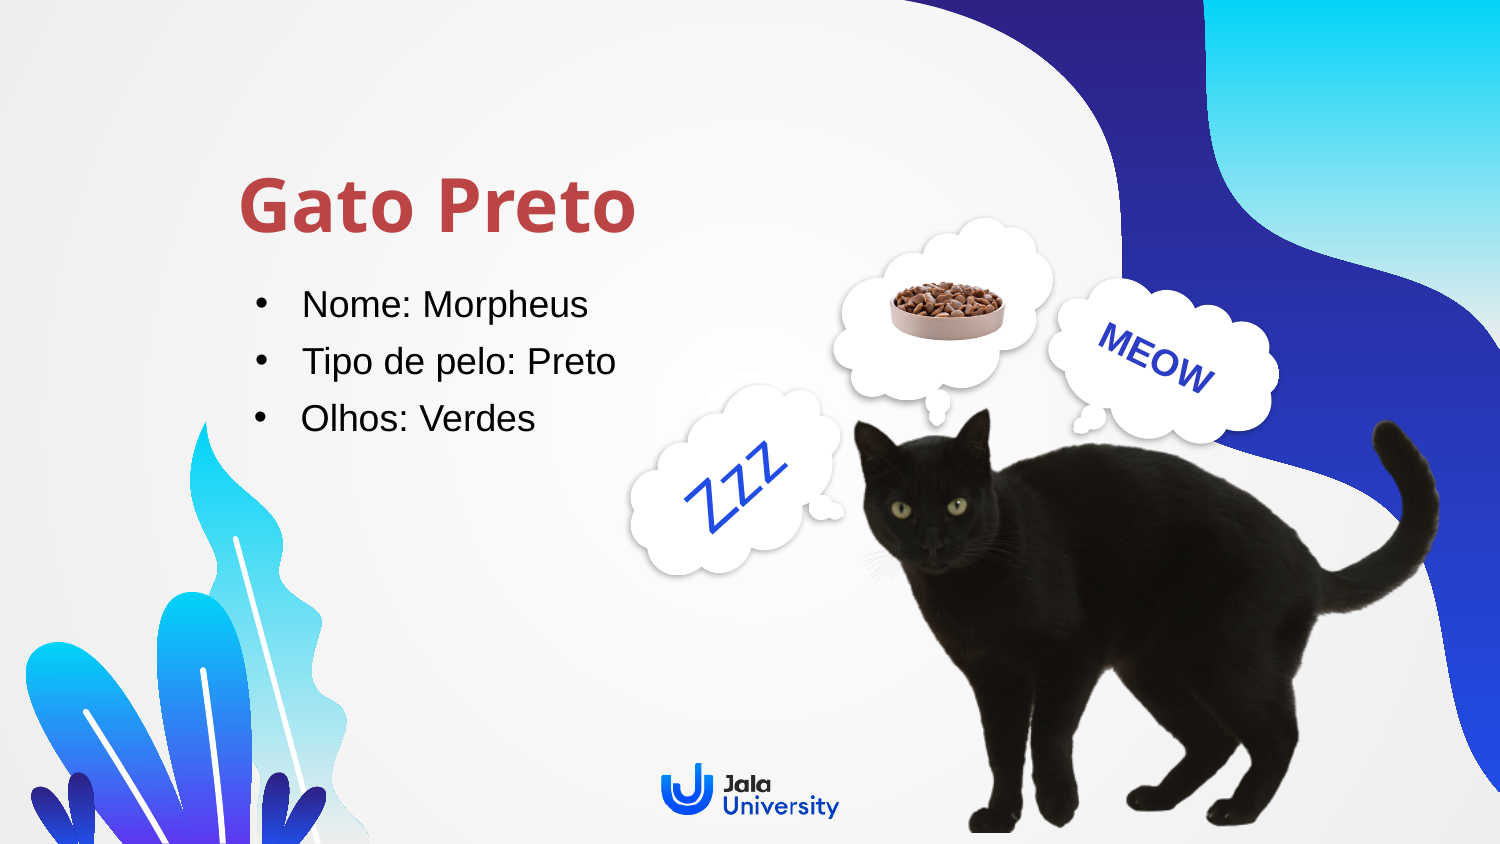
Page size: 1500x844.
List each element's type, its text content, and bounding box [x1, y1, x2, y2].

text_box Nome: Morpheus [239, 272, 638, 333]
picture [846, 405, 1440, 833]
text_box MEOW [1048, 278, 1280, 404]
text_box Gato Preto [182, 142, 693, 260]
text_box Tipo de pelo: Preto [240, 329, 680, 390]
picture [661, 763, 839, 819]
text_box Zzz [650, 398, 818, 562]
text_box Olhos: Verdes [238, 386, 612, 447]
text_box [833, 217, 1054, 404]
picture [888, 279, 1007, 343]
text_box [630, 384, 841, 576]
